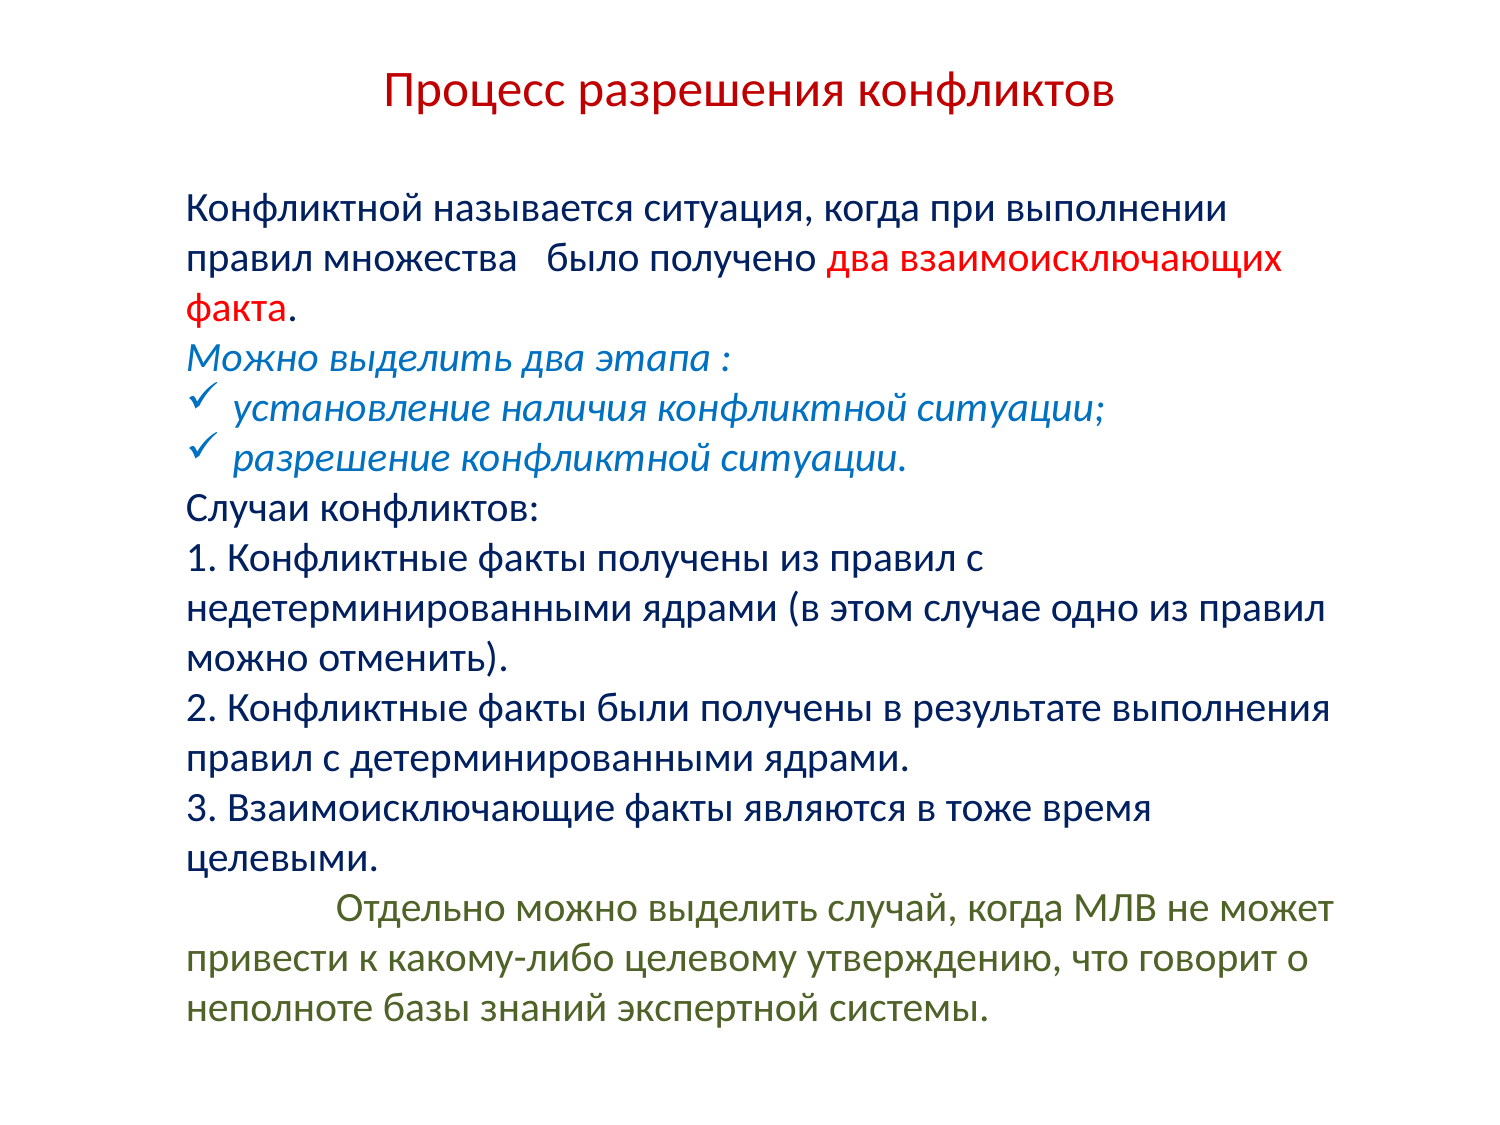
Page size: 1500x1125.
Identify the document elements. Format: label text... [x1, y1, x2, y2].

text_box Конфликтной называется ситуация, когда при выполнении правил множества было получено два взаимоисключающих факта. Можно выделить два этапа : установление наличия конфликтной ситуации; разрешение конфликтной ситуации. Случаи конфликтов: 1. Конфликтные факты получены из правил с недетерминированными ядрами (в этом случае одно из правил можно отменить). 2. Конфликтные факты были получены в результате выполнения правил с детерминированными ядрами. 3. Взаимоисключающие факты являются в тоже время целевыми. Отдельно можно выделить случай, когда МЛВ не может привести к какому-либо целевому утверждению, что говорит о неполноте базы знаний экспертной системы. [171, 172, 1353, 1038]
title Процесс разрешения конфликтов [112, 46, 1388, 126]
